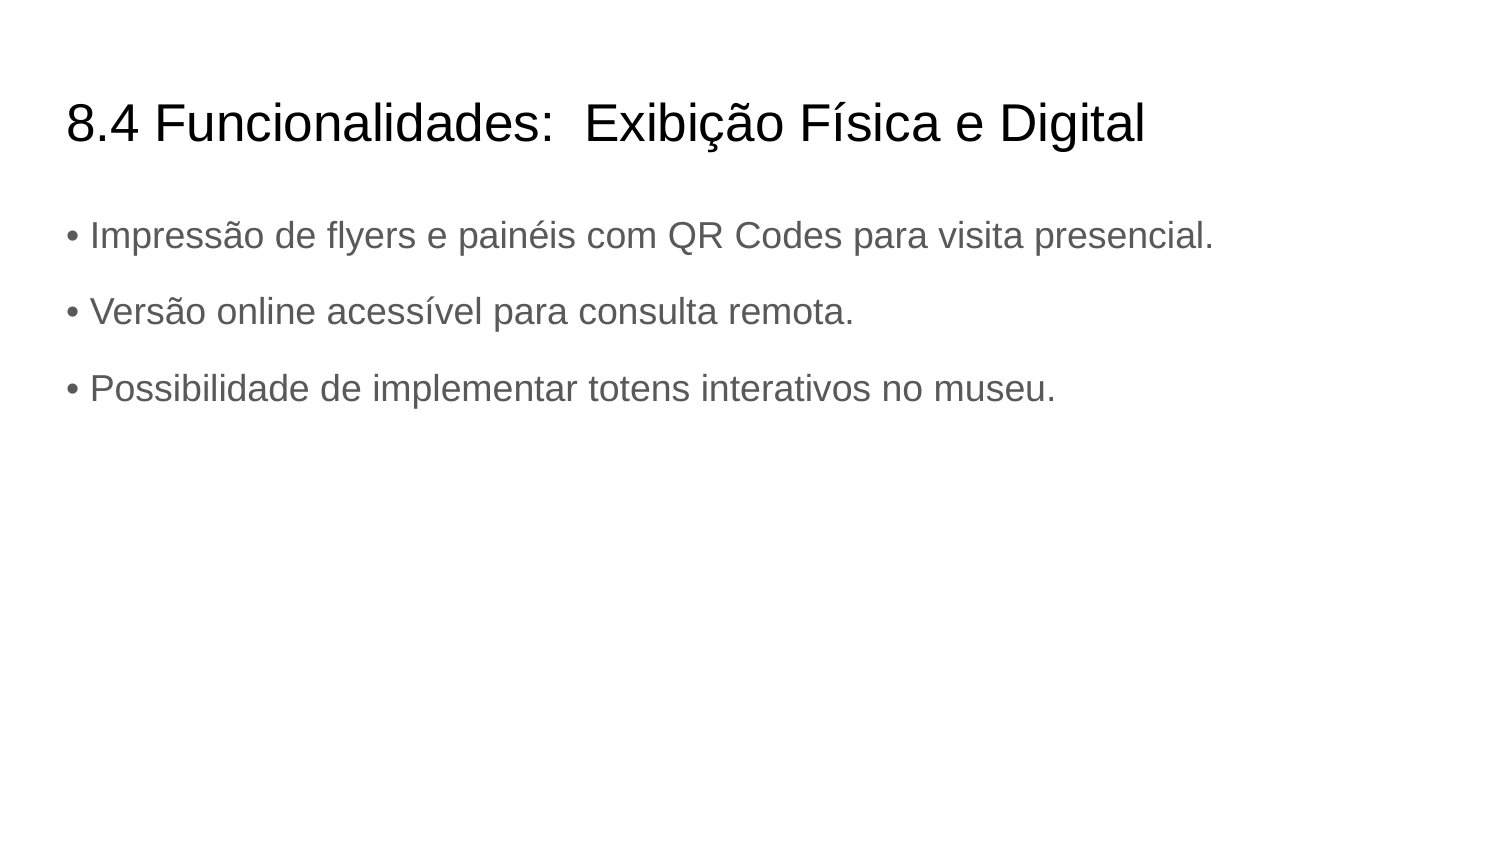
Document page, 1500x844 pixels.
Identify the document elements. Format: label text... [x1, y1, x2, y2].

list • Impressão de flyers e painéis com QR Codes para visita presencial. • Versão online acessível para consulta remota. • Possibilidade de implementar totens interativos no museu. [51, 189, 1449, 750]
title 8.4 Funcionalidades: Exibição Física e Digital [51, 72, 1449, 167]
